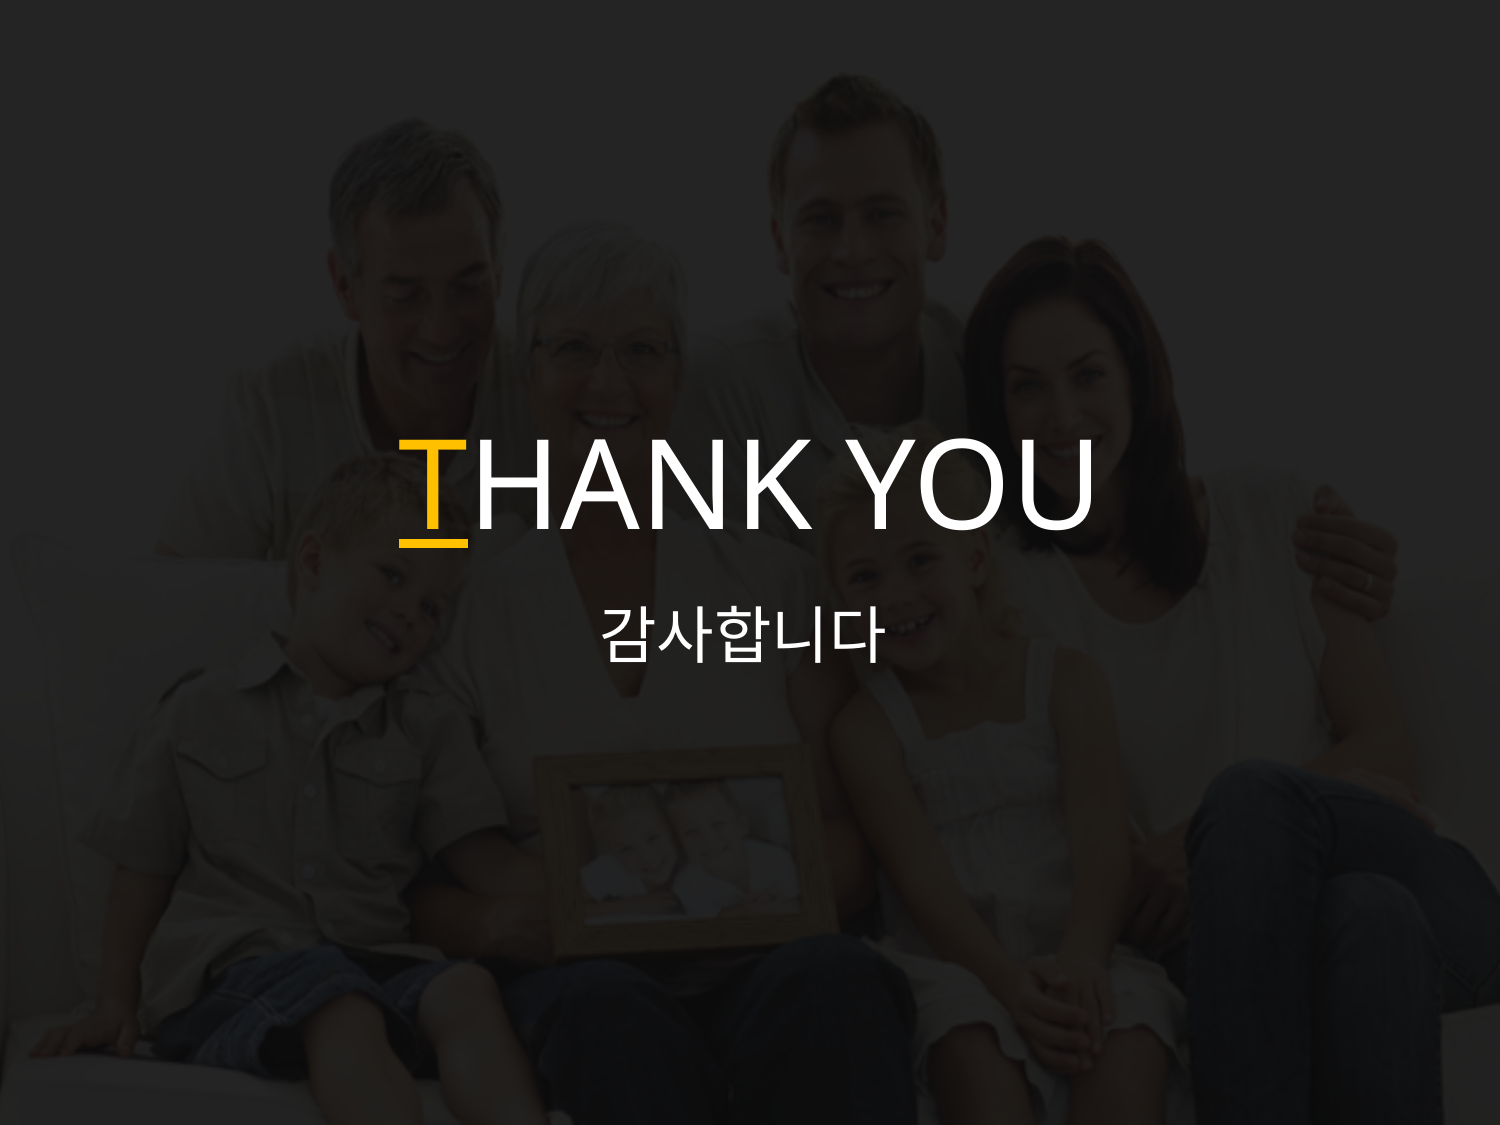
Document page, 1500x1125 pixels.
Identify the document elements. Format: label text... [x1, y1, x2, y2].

text_box THANK YOU [383, 397, 1500, 562]
text_box [0, 0, 1500, 1125]
text_box 감사합니다 [584, 588, 951, 678]
